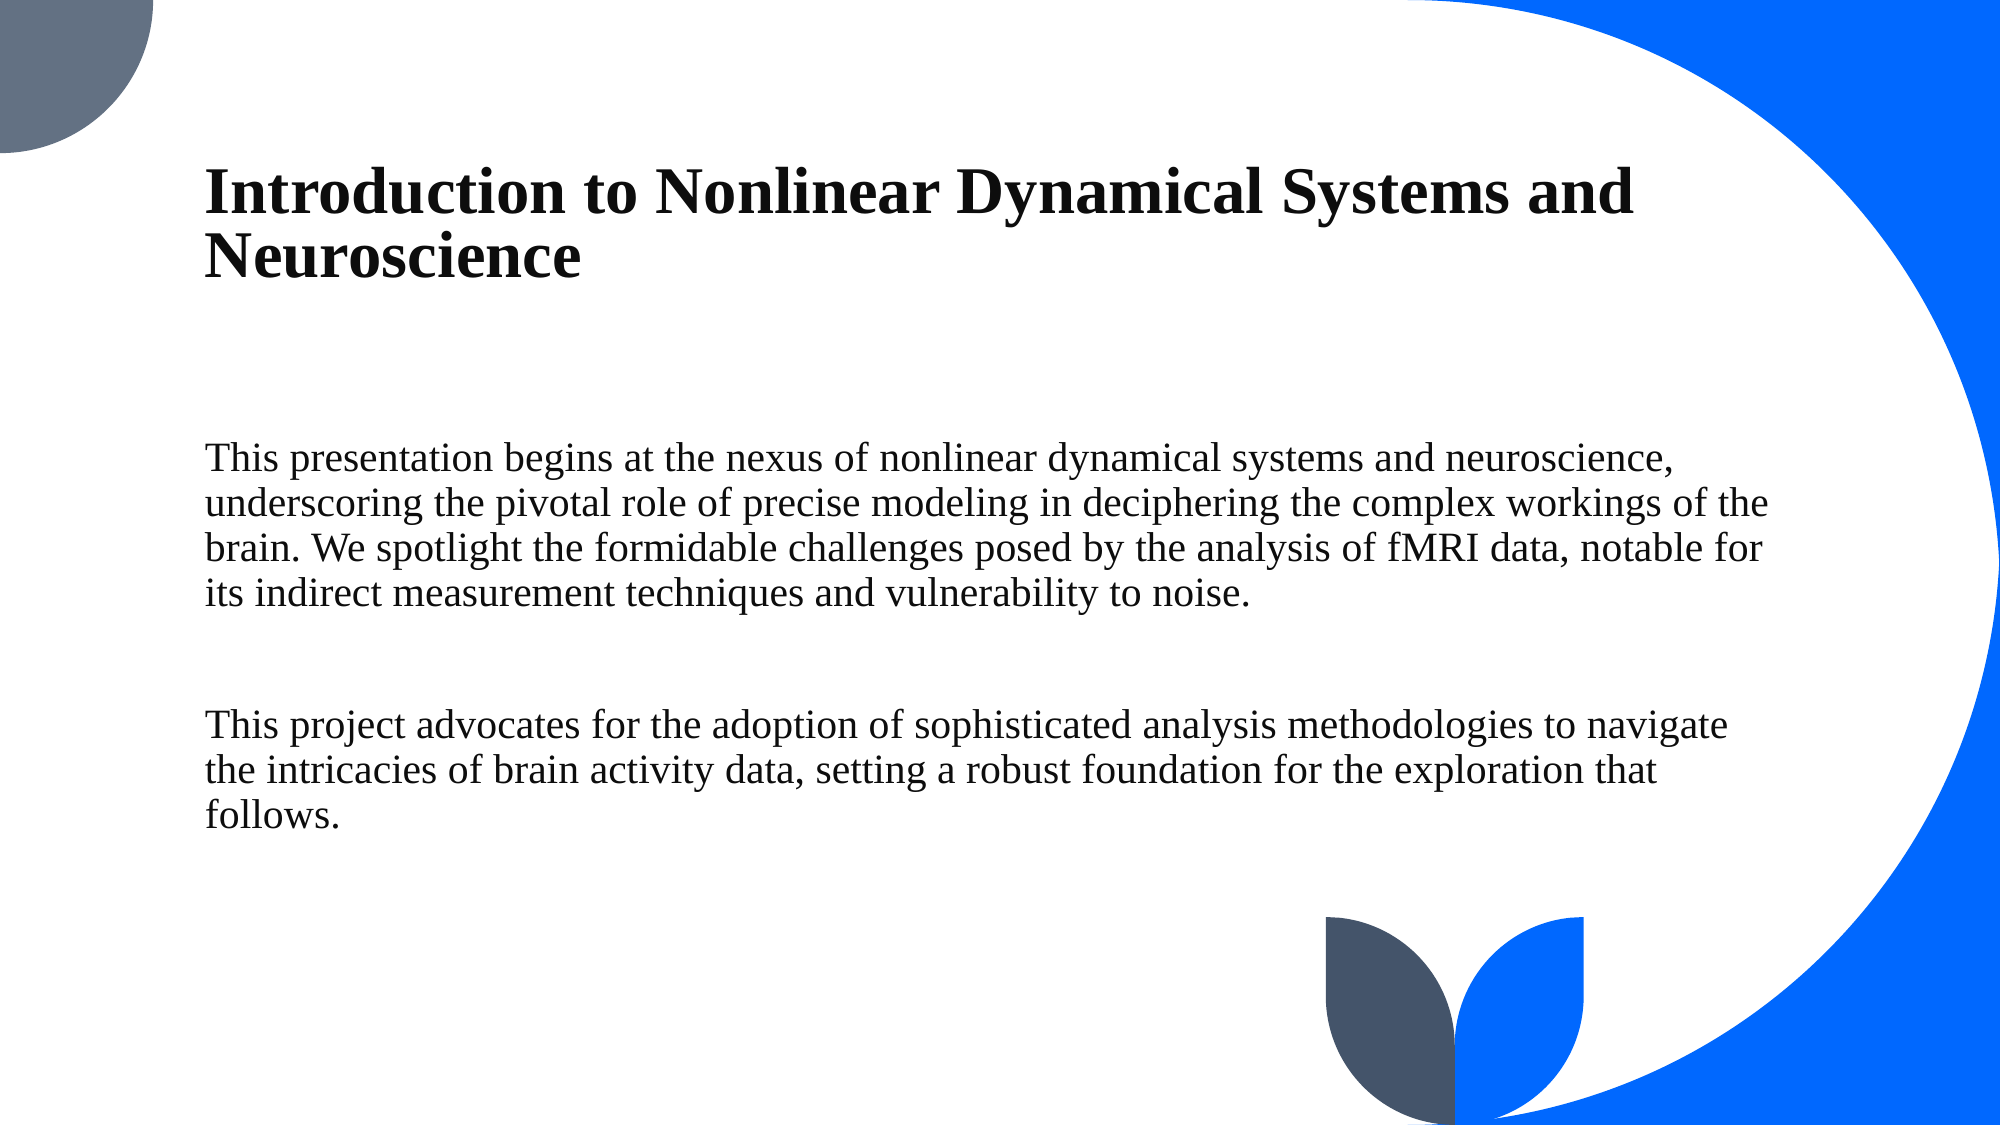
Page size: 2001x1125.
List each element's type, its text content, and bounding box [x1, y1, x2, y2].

title Introduction to Nonlinear Dynamical Systems and Neuroscience [190, 92, 1795, 379]
list This presentation begins at the nexus of nonlinear dynamical systems and neuroscience, underscoring the pivotal role of precise modeling in deciphering the complex workings of the brain. We spotlight the formidable challenges posed by the analysis of fMRI data, notable for its indirect measurement techniques and vulnerability to noise. This project advocates for the adoption of sophisticated analysis methodologies to navigate the intricacies of brain activity data, setting a robust foundation for the exploration that follows. [190, 428, 1795, 981]
